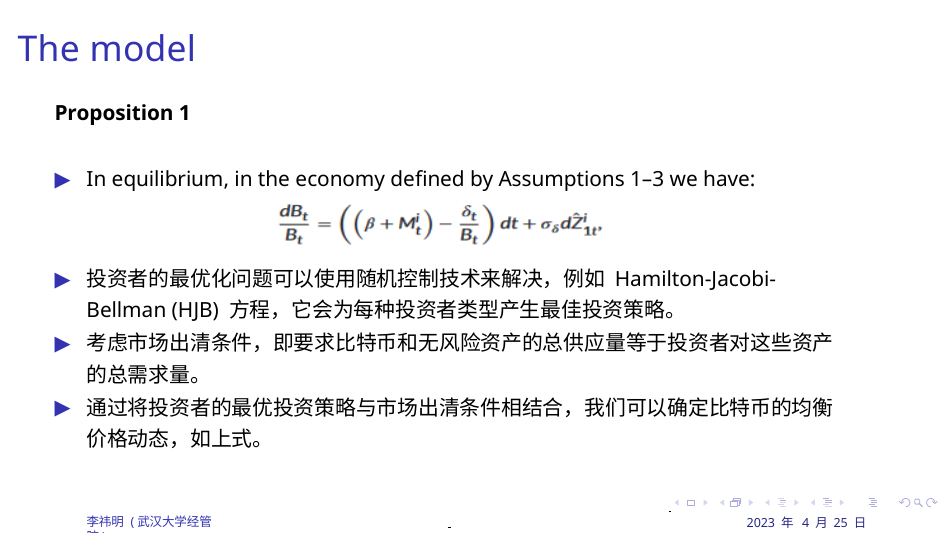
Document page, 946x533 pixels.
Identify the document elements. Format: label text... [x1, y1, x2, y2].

title The model [15, 23, 547, 115]
text_box 2023 年 4 月 25 日 21 / 63 [666, 498, 937, 533]
text_box Proposition 1 In equilibrium, in the economy defined by Assumptions 1–3 we have: 投资者的最优化问题可以使用随机控制技术来解决，例如 Hamilton-Jacobi-Bellman (HJB) 方程，它会为每种投资者类型产生最佳投资策略。 考虑市场出清条件，即要求比特币和无风险资产的总供应量等于投资者对这些资产的总需求量。 通过将投资者的最优投资策略与市场出清条件相结合，我们可以确定比特币的均衡价格动态，如上式。 [50, 91, 923, 157]
picture [247, 190, 653, 267]
text_box [445, 511, 500, 531]
text_box 李祎明 (武汉大学经管院) [84, 511, 231, 533]
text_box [898, 497, 939, 508]
